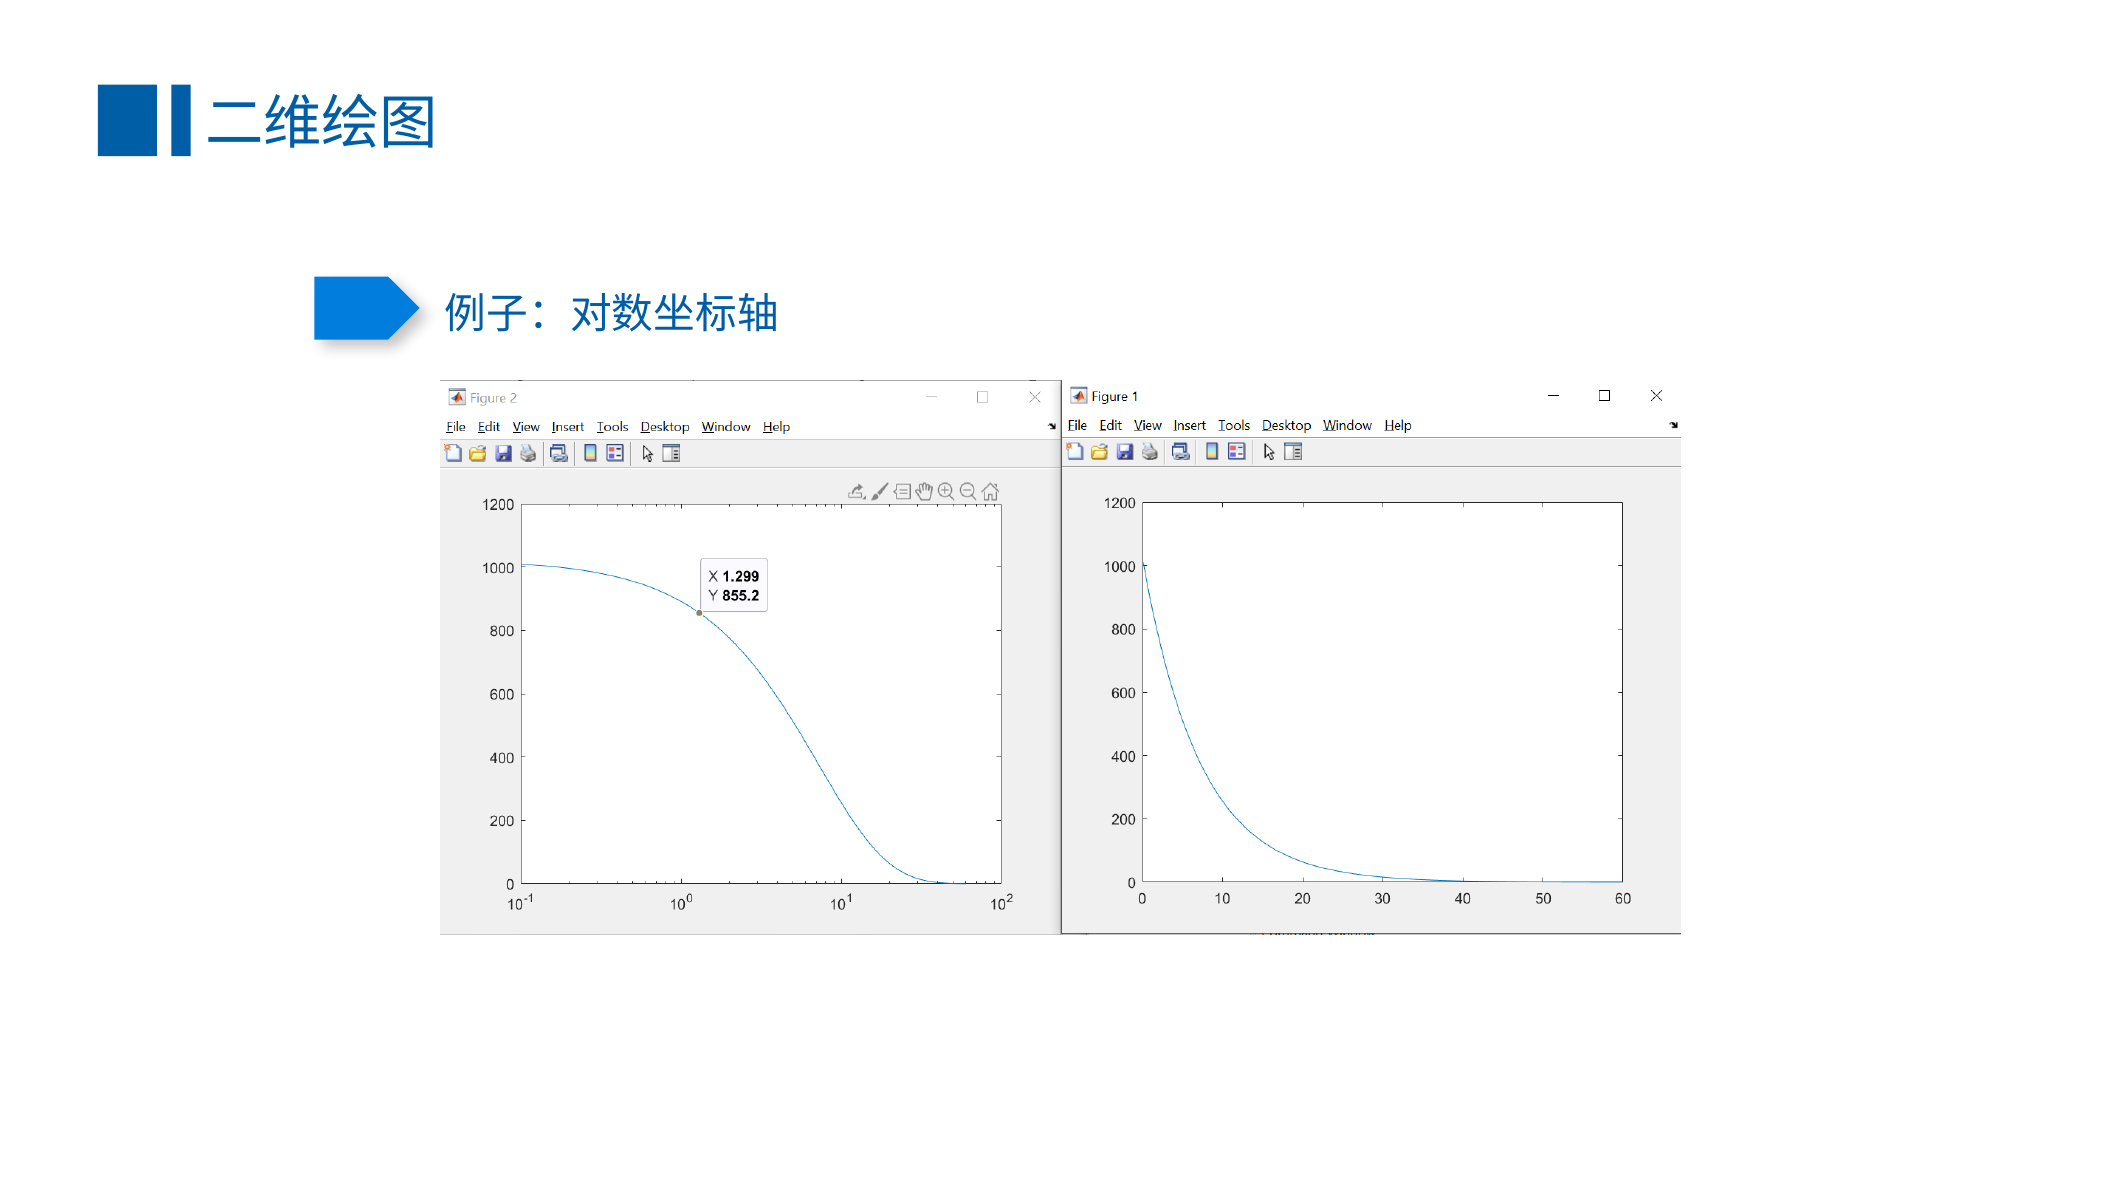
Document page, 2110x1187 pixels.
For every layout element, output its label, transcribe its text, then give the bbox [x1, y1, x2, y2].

text_box 例子：对数坐标轴 [429, 268, 1610, 345]
text_box [313, 275, 422, 341]
picture [440, 380, 1681, 935]
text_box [97, 77, 986, 164]
